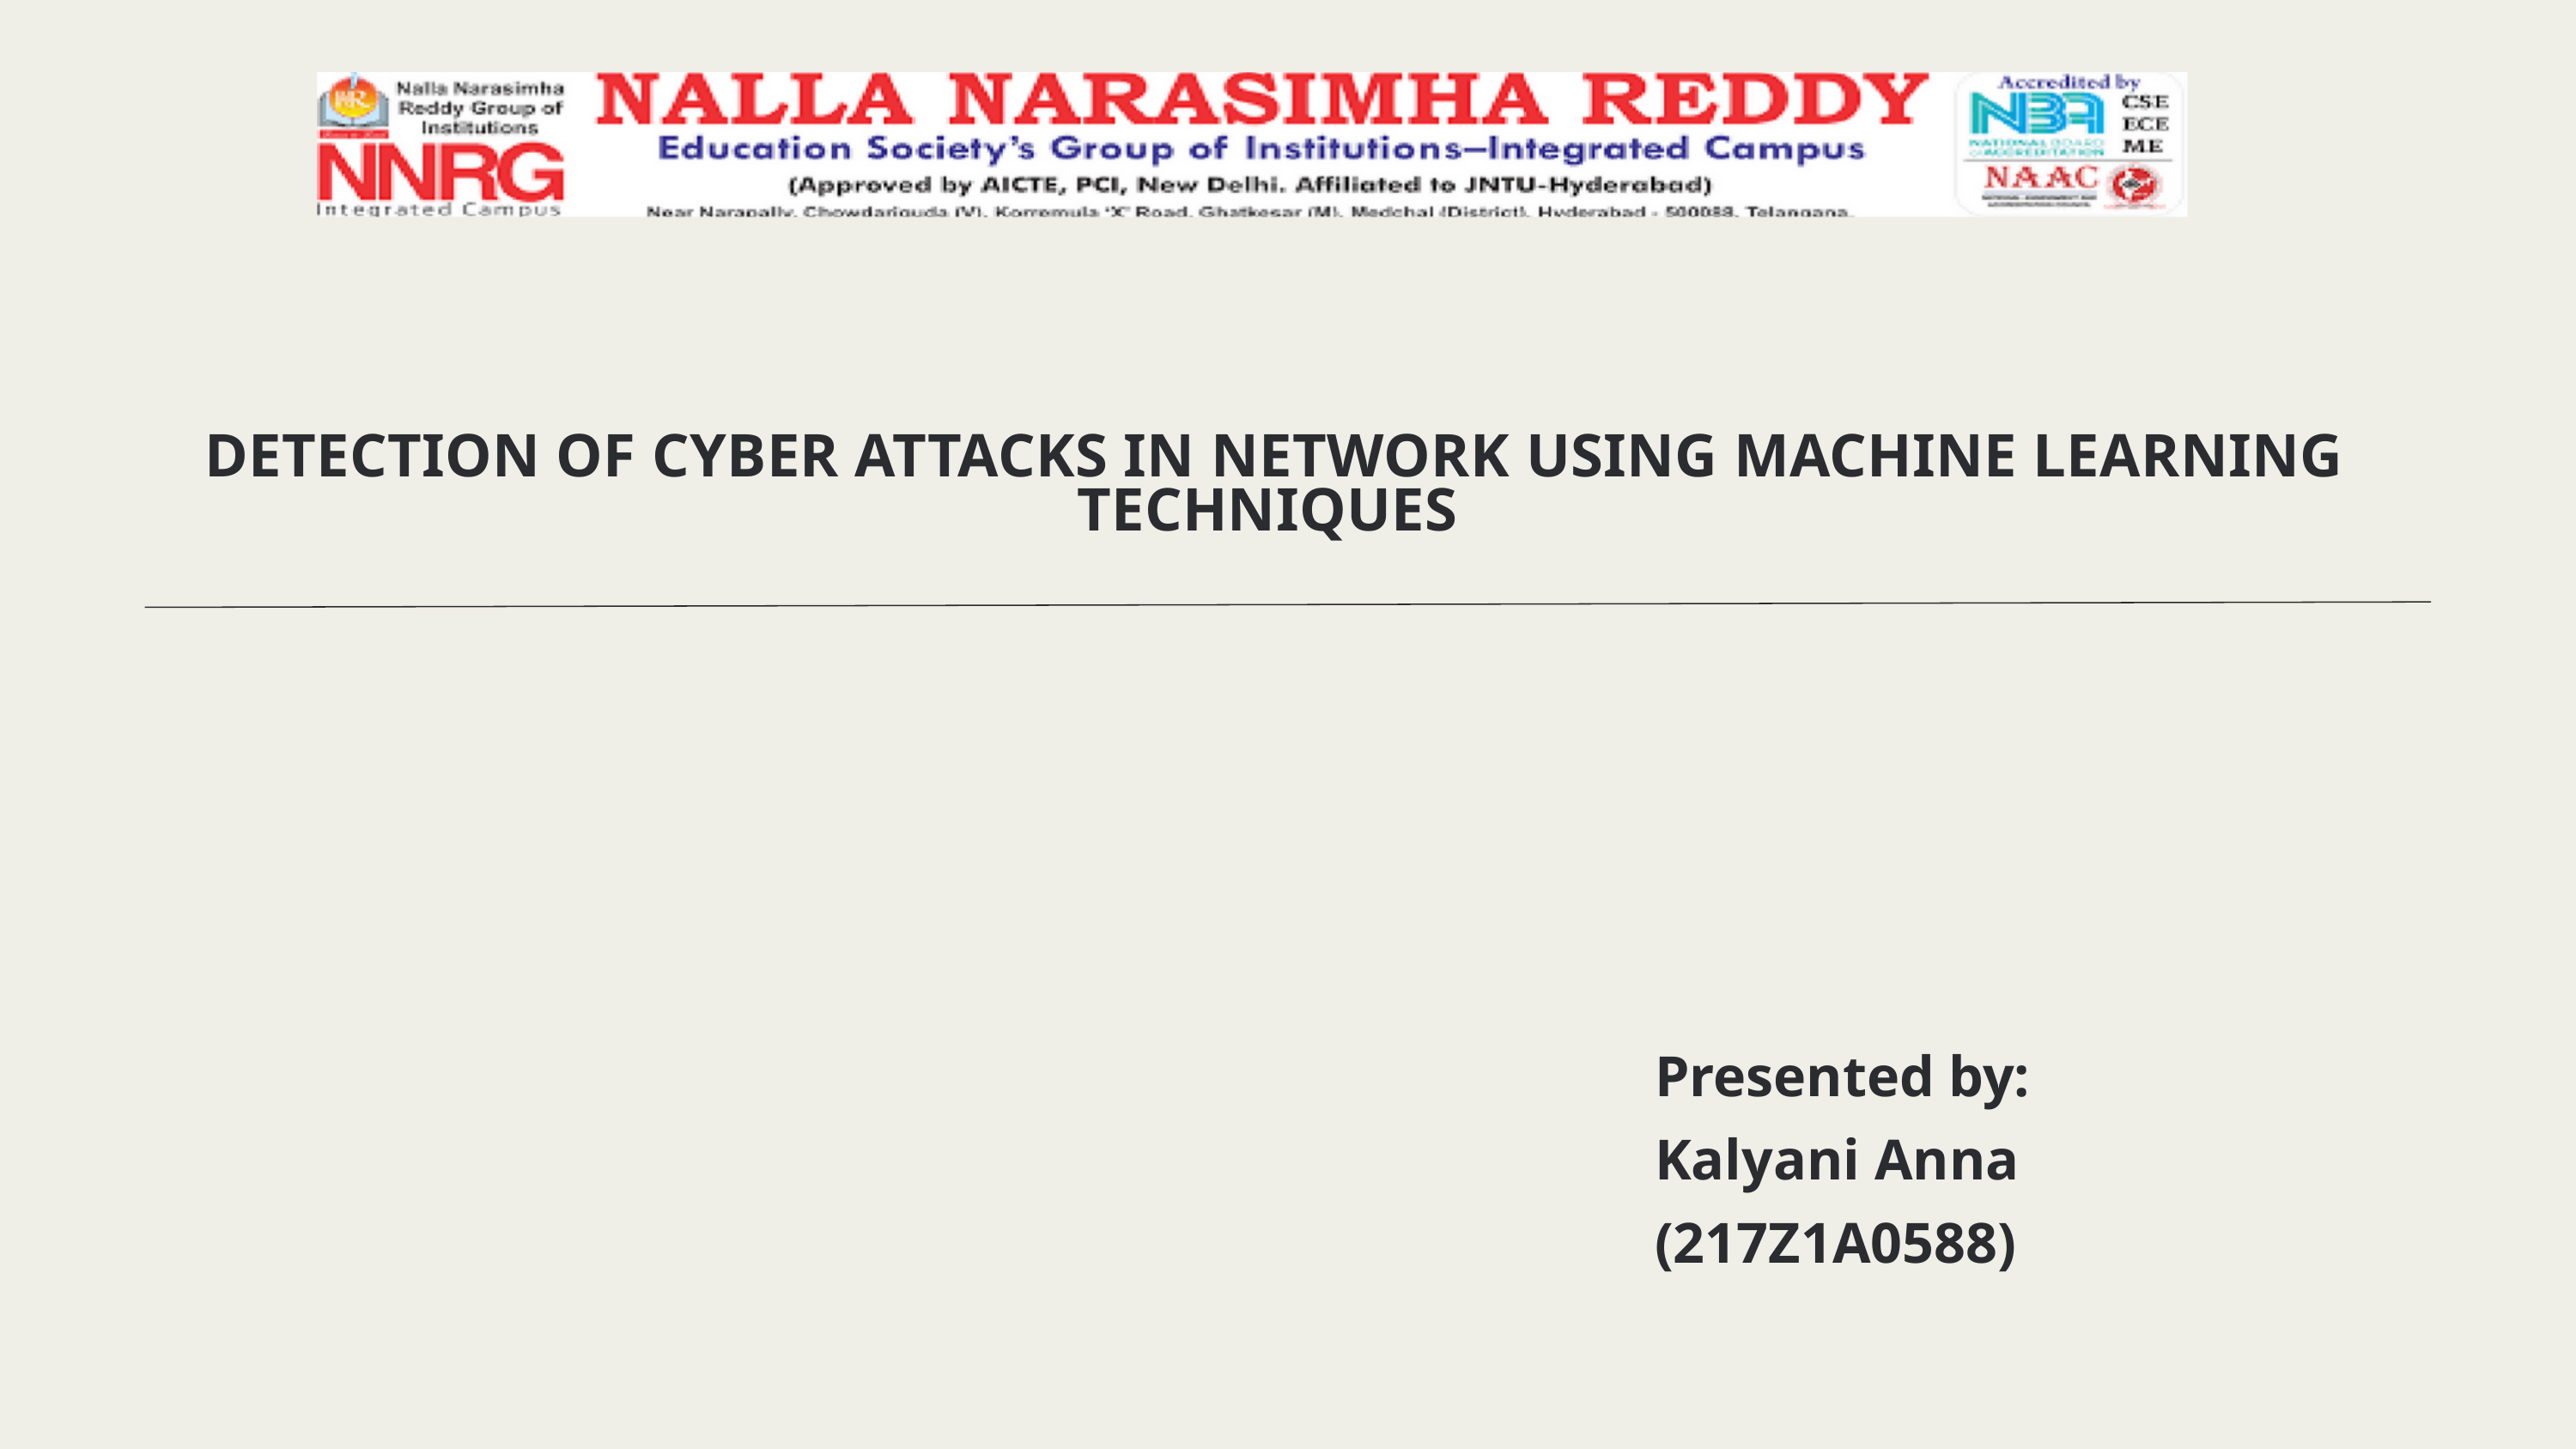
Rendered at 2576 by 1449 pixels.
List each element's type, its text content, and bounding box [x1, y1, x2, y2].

text_box [317, 72, 2189, 218]
text_box DETECTION OF CYBER ATTACKS IN NETWORK USING MACHINE LEARNING TECHNIQUES [119, 434, 2432, 597]
text_box Presented by: Kalyani Anna (217Z1A0588) [1655, 1024, 2391, 1274]
